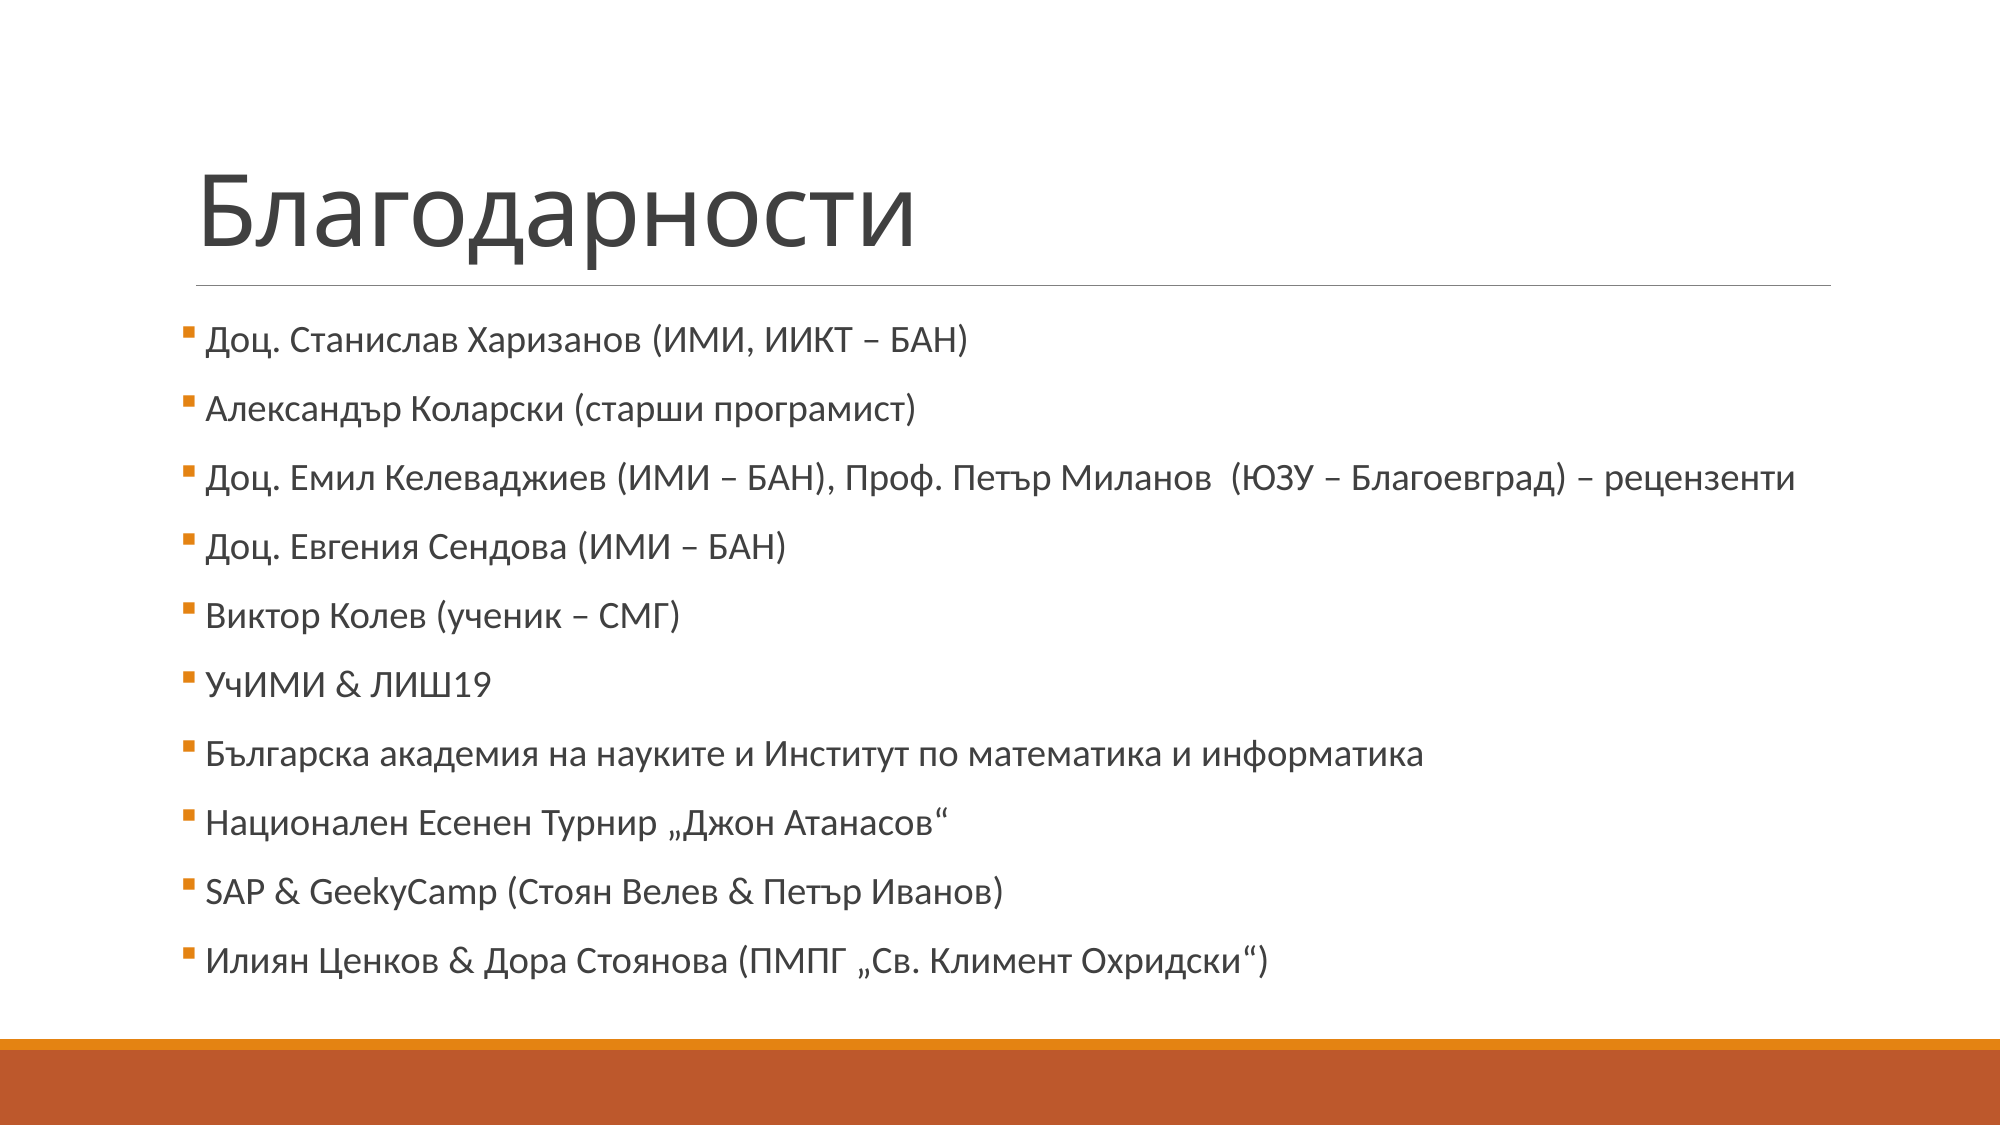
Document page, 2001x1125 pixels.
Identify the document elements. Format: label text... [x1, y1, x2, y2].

list Доц. Станислав Харизанов (ИМИ, ИИКТ – БАН) Александър Коларски (старши програмист) Доц. Емил Келеваджиев (ИМИ – БАН), Проф. Петър Миланов (ЮЗУ – Благоевград) – рецензенти Доц. Евгения Сендова (ИМИ – БАН) Виктор Колев (ученик – СМГ) УчИМИ & ЛИШ19 Българска академия на науките и Институт по математика и информатика Национален Есенен Турнир „Джон Атанасов“ SAP & GeekyCamp (Стоян Велев & Петър Иванов) Илиян Ценков & Дора Стоянова (ПМПГ „Св. Климент Охридски“) [180, 311, 1830, 1025]
title Благодарности [180, 36, 1830, 275]
